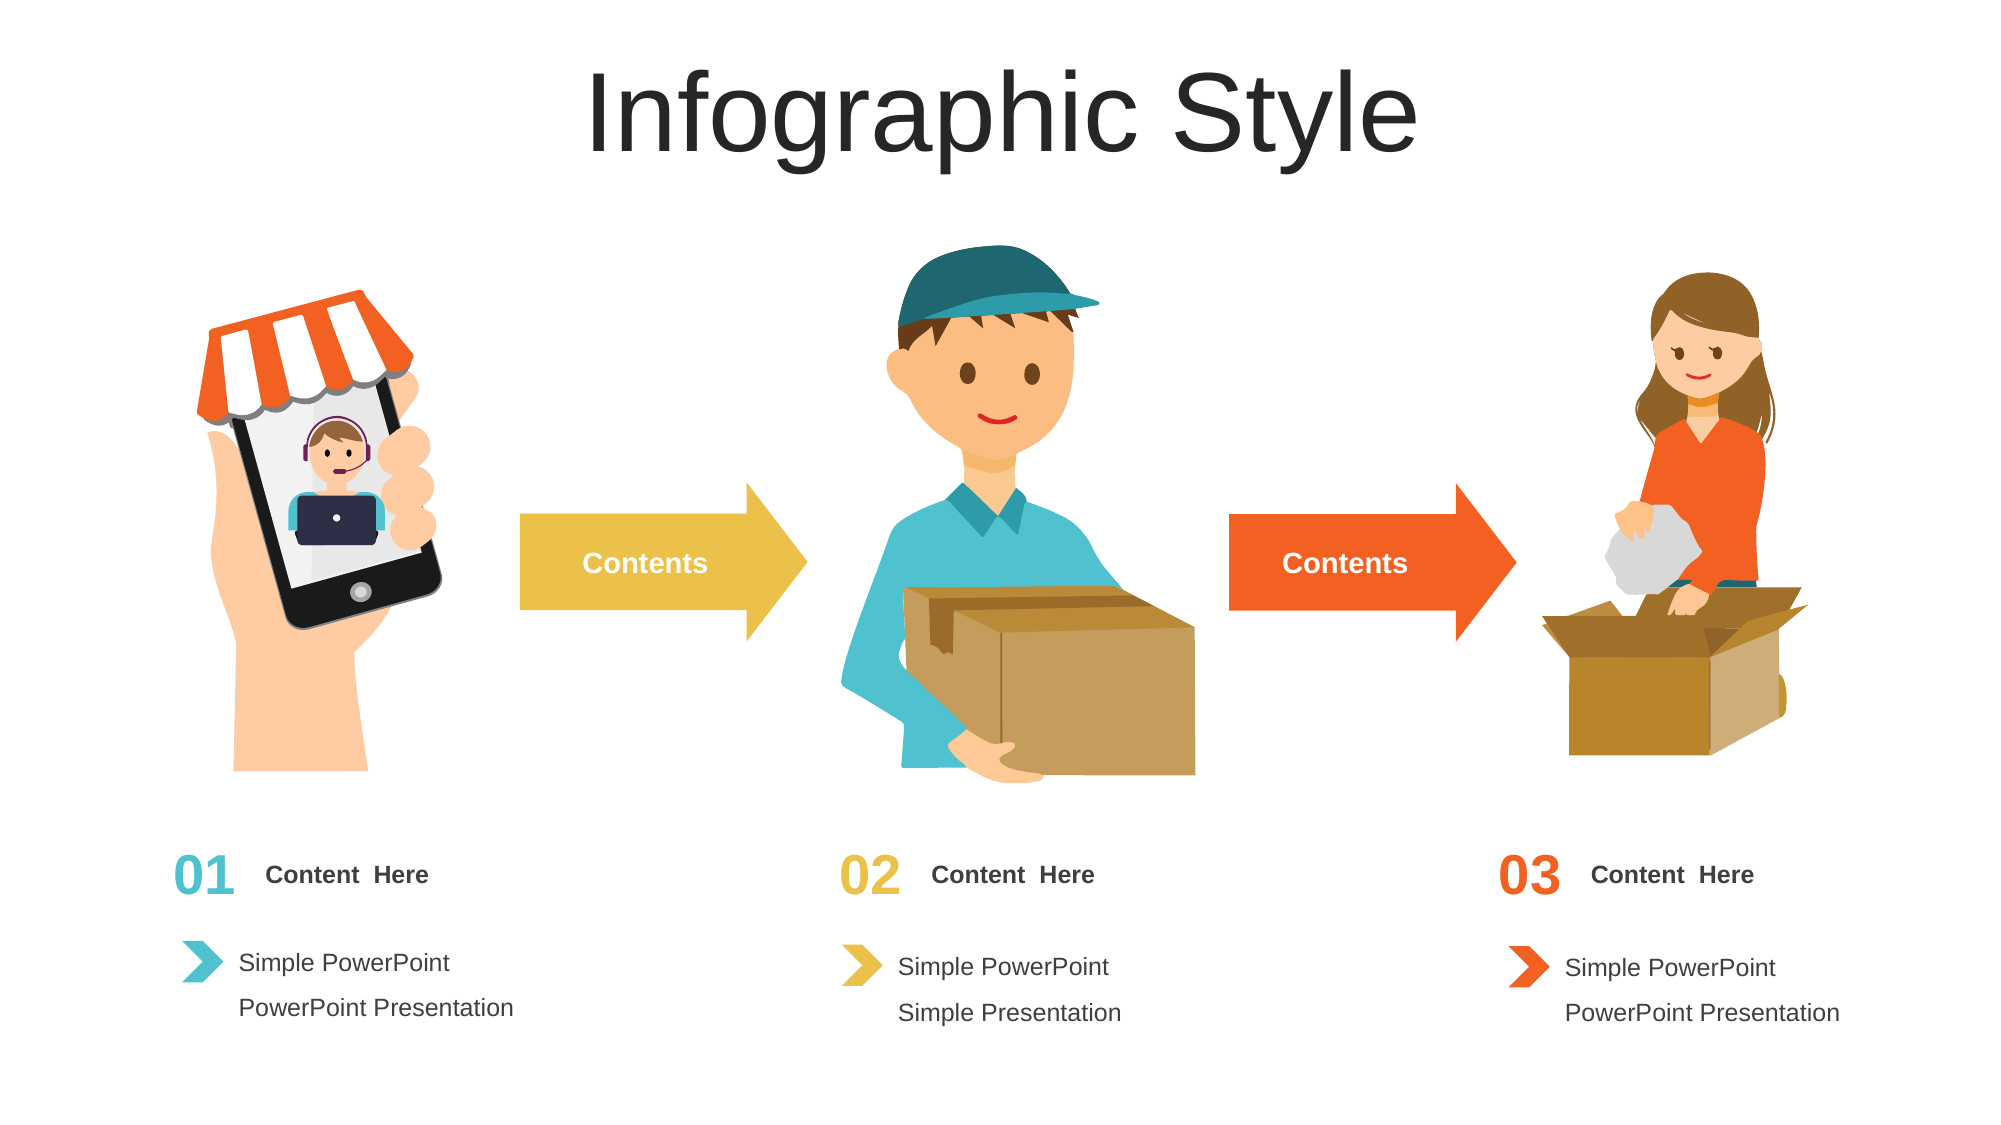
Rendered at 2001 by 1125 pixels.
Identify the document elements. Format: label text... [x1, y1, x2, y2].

list Infographic Style [53, 55, 1952, 175]
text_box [840, 245, 1196, 784]
text_box Contents [589, 536, 739, 588]
text_box Contents [1251, 536, 1439, 588]
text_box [1475, 830, 1885, 1035]
text_box [1229, 482, 1517, 642]
text_box [589, 482, 808, 642]
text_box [50, 280, 585, 839]
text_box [1541, 272, 1809, 757]
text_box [149, 830, 559, 1030]
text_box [815, 830, 1219, 1035]
